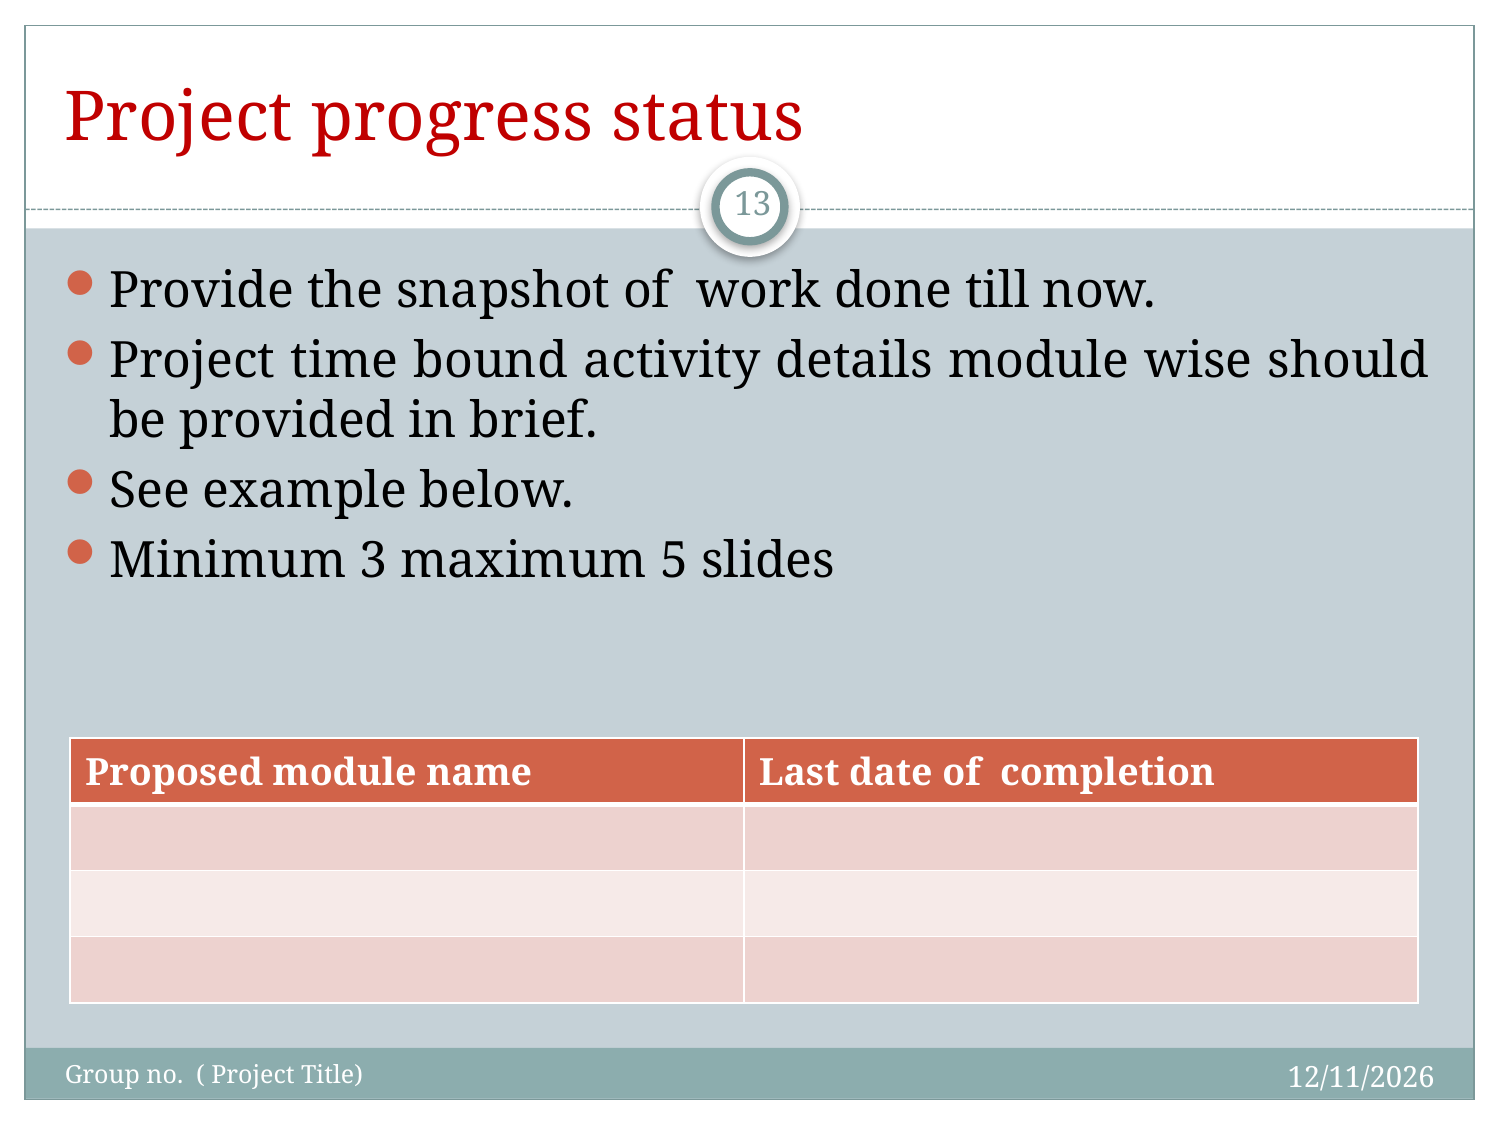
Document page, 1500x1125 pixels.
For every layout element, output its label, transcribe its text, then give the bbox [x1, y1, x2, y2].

table_header Last date of completion [745, 739, 1417, 802]
table_cell [71, 807, 743, 870]
table_cell [745, 937, 1417, 1002]
footer Group no. ( Project Title) [50, 1051, 638, 1112]
slide_number 13 [715, 168, 791, 241]
table_cell [745, 871, 1417, 936]
table_cell [745, 807, 1417, 870]
table_cell [71, 937, 743, 1002]
list Provide the snapshot of work done till now. Project time bound activity details module wise should be provided in brief. See example below. Minimum 3 maximum 5 slides [49, 250, 1445, 1001]
title Project progress status [49, 37, 1450, 162]
table_cell [71, 871, 743, 936]
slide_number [950, 1050, 1450, 1111]
table_header Proposed module name [71, 739, 743, 802]
